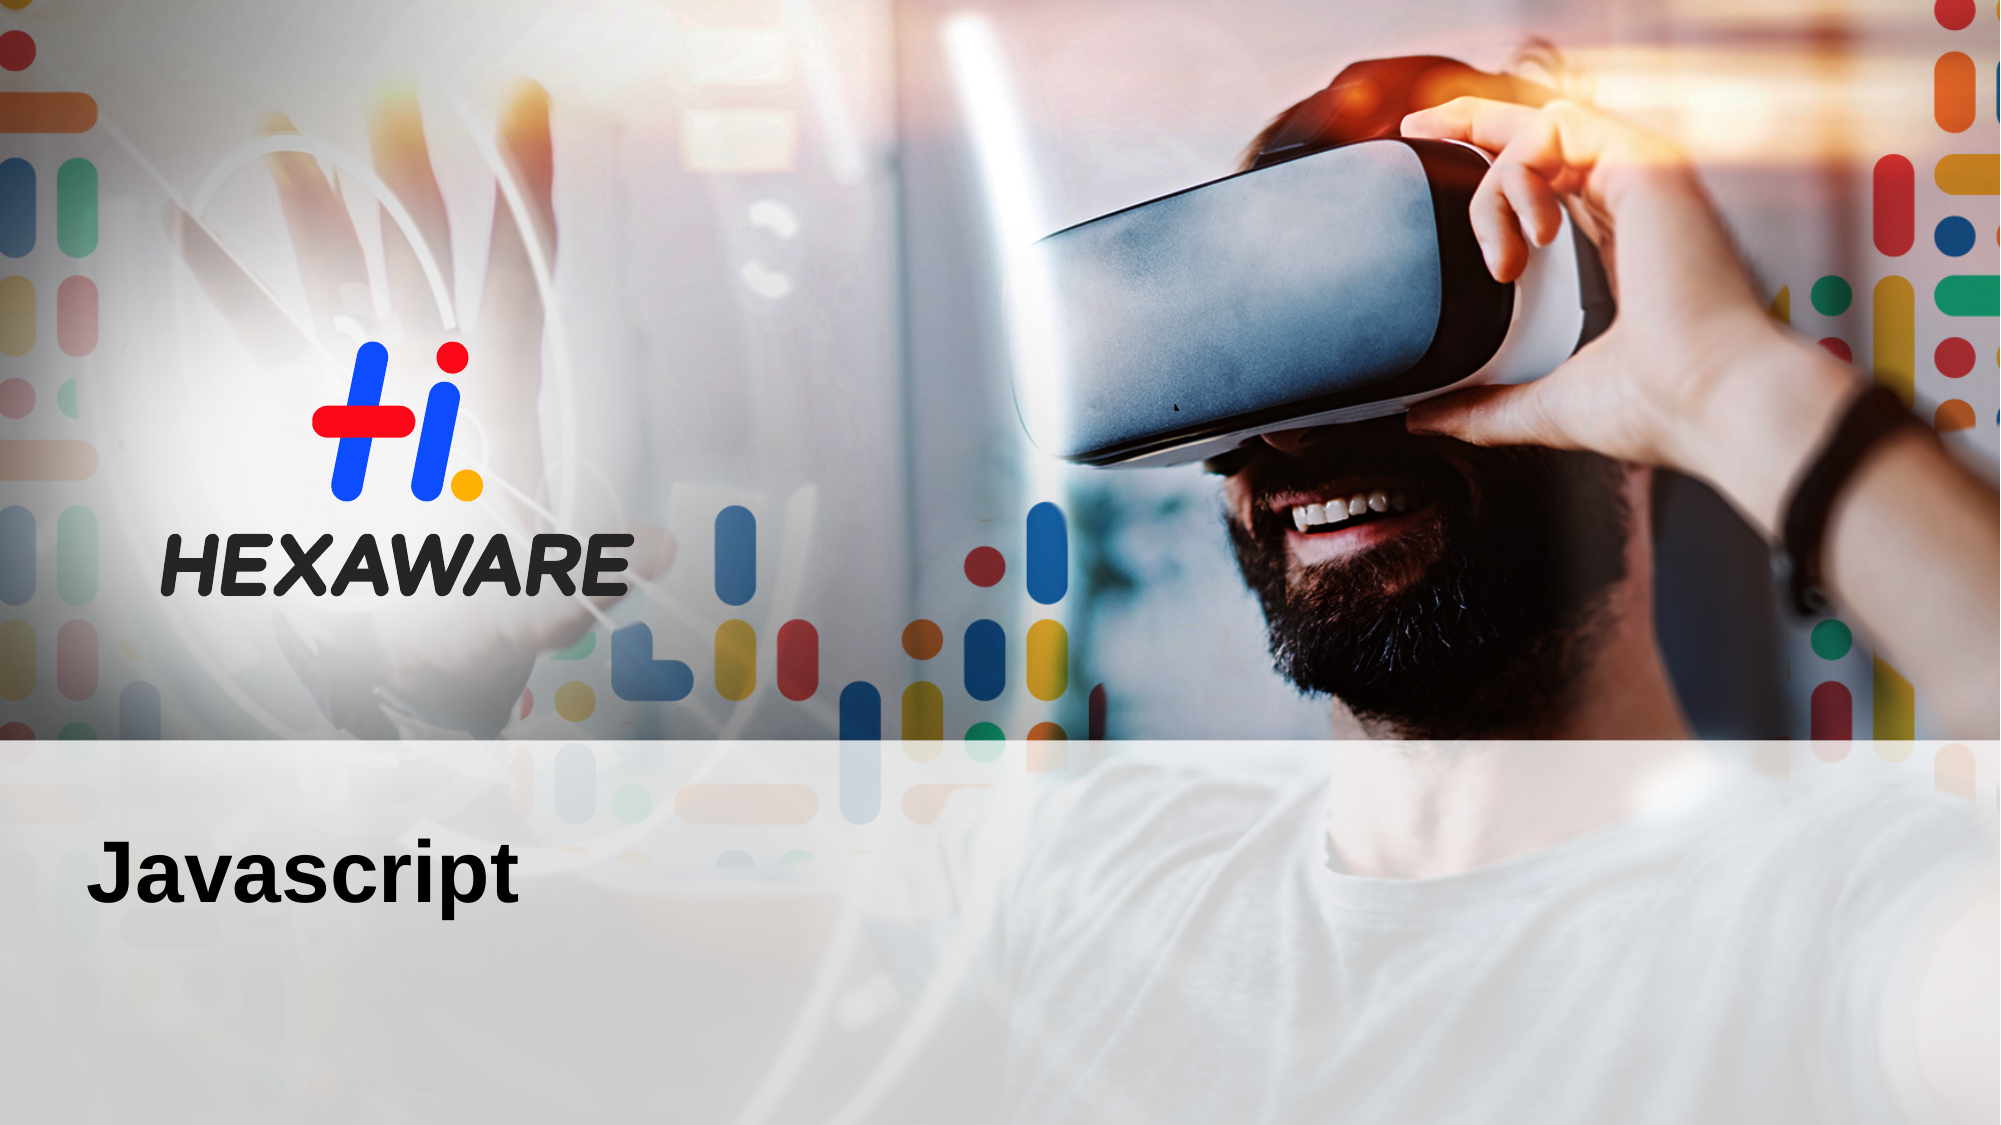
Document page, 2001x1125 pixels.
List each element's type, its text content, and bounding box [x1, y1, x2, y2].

title Javascript [75, 773, 1423, 962]
picture [0, 0, 2001, 1125]
